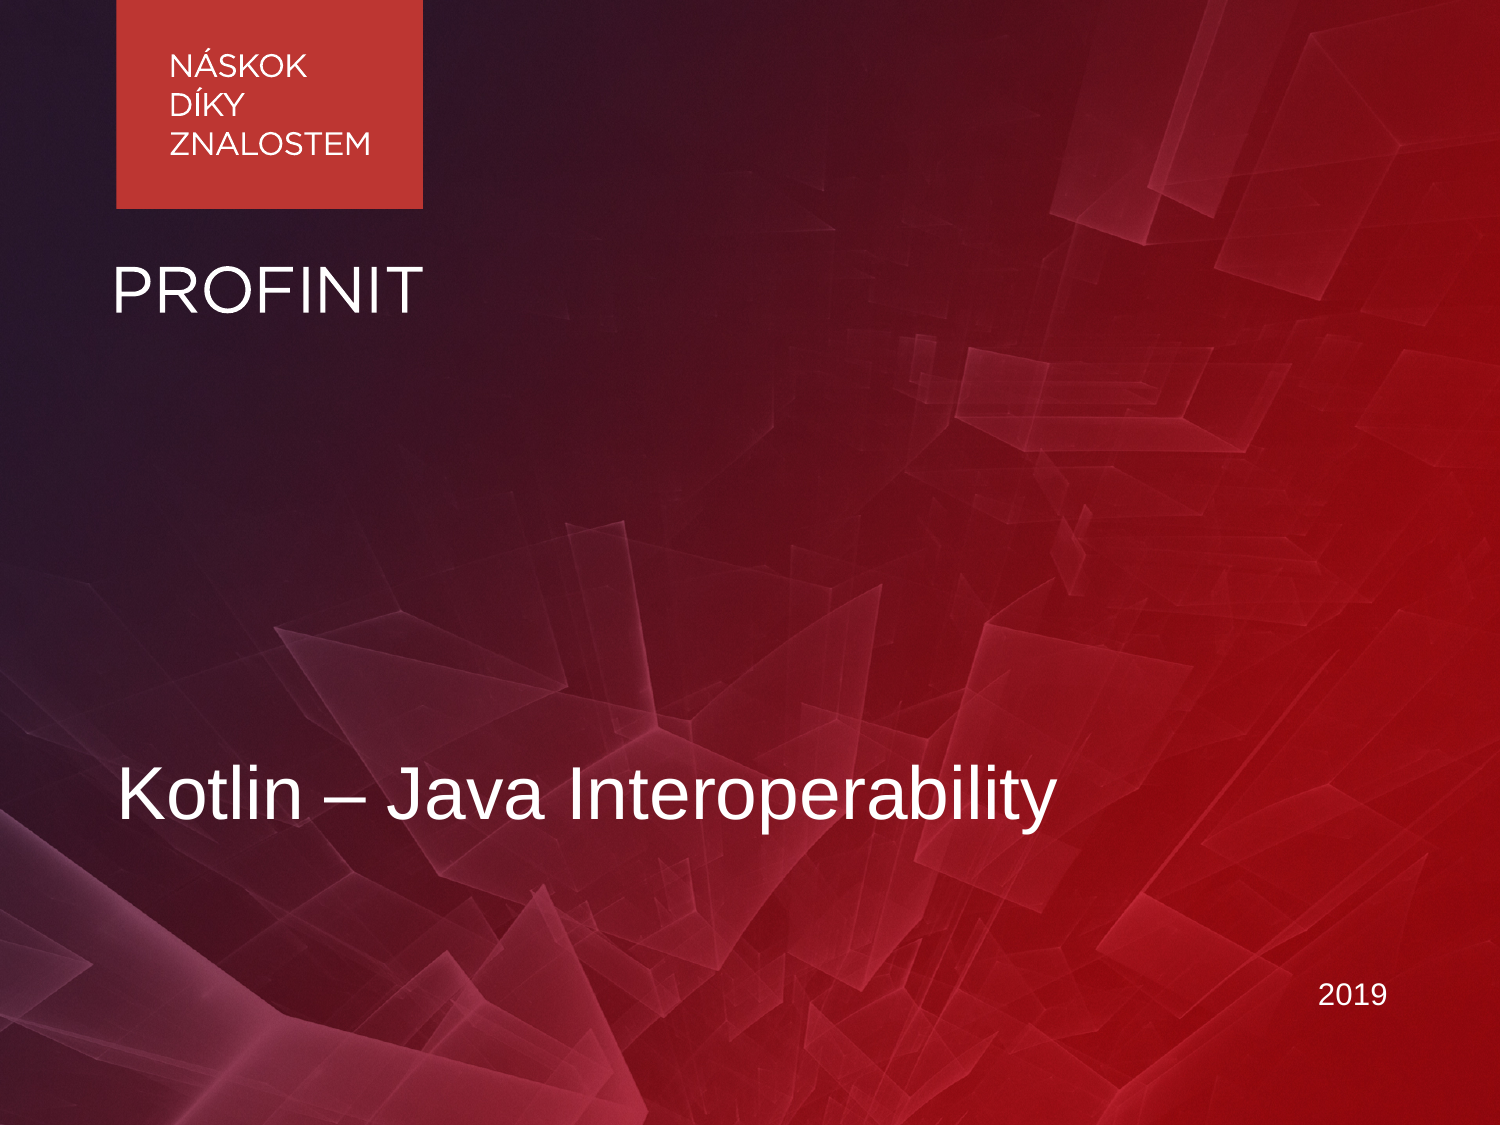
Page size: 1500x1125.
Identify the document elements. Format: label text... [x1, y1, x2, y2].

title Kotlin – Java Interoperability [116, 444, 1239, 835]
list 2019 [1080, 975, 1388, 1012]
picture [0, 0, 1500, 1125]
